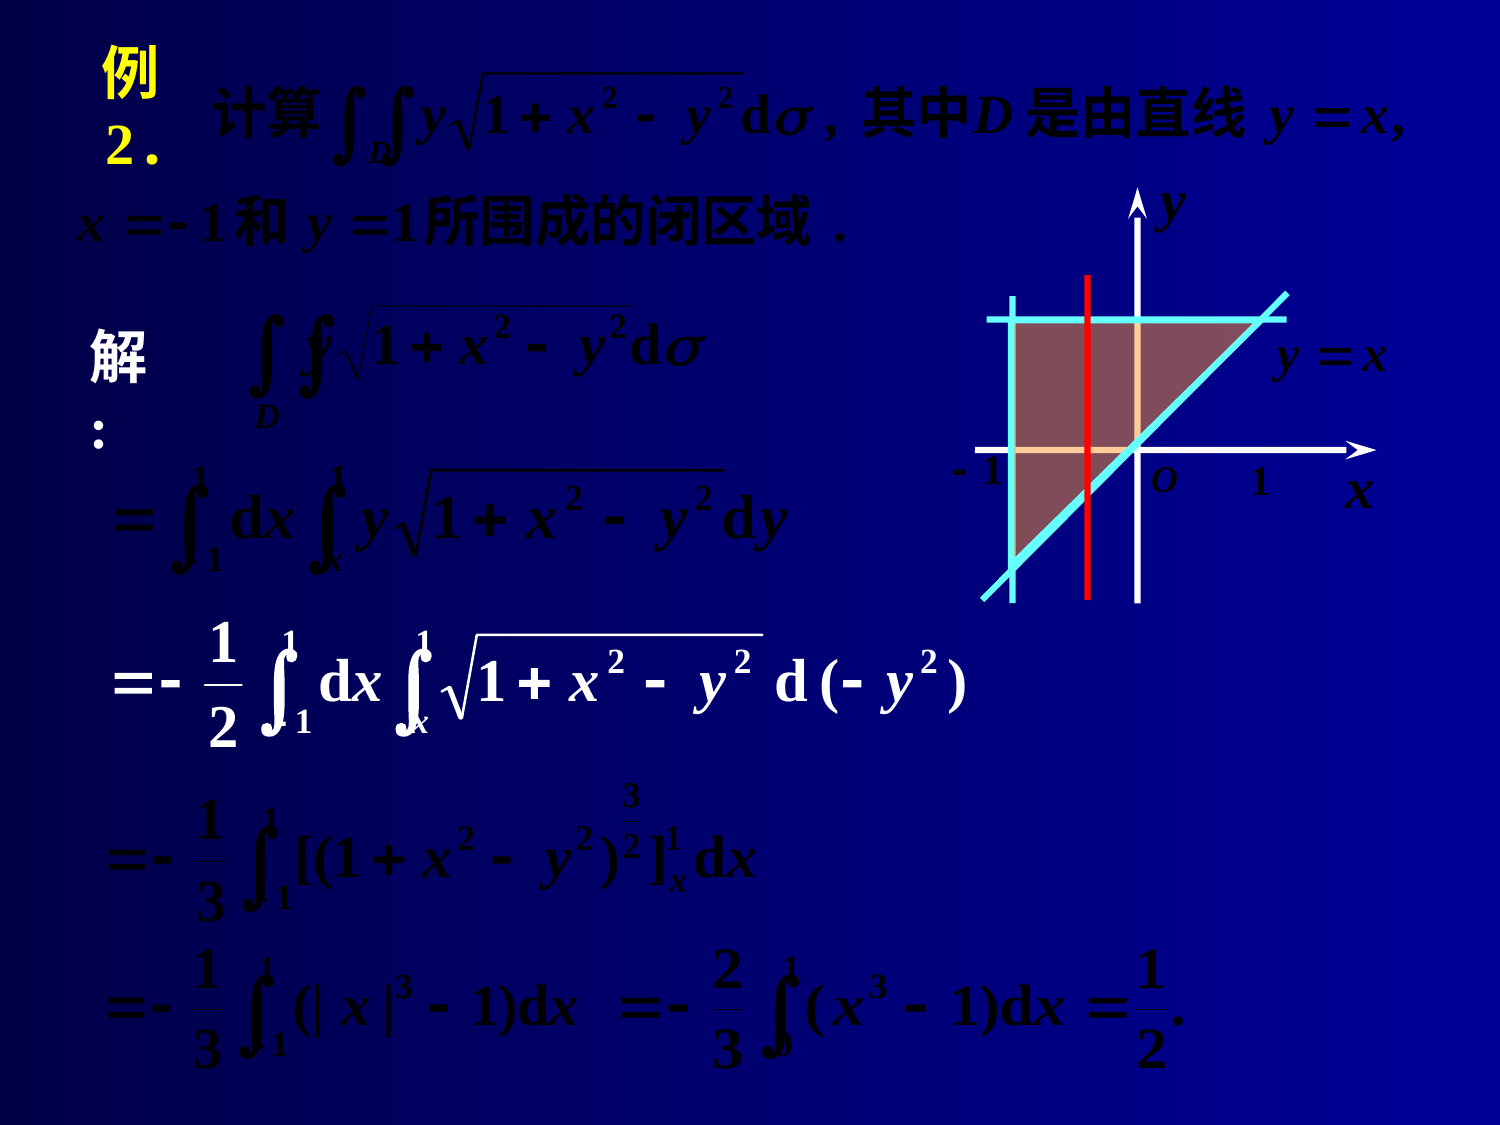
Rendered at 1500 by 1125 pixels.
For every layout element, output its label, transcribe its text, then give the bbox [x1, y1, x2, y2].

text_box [99, 774, 763, 929]
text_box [99, 599, 976, 763]
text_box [237, 299, 711, 434]
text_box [99, 937, 584, 1076]
text_box 解: [74, 312, 194, 468]
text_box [949, 187, 1401, 604]
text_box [99, 449, 801, 586]
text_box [612, 937, 1188, 1076]
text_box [37, 62, 1413, 266]
